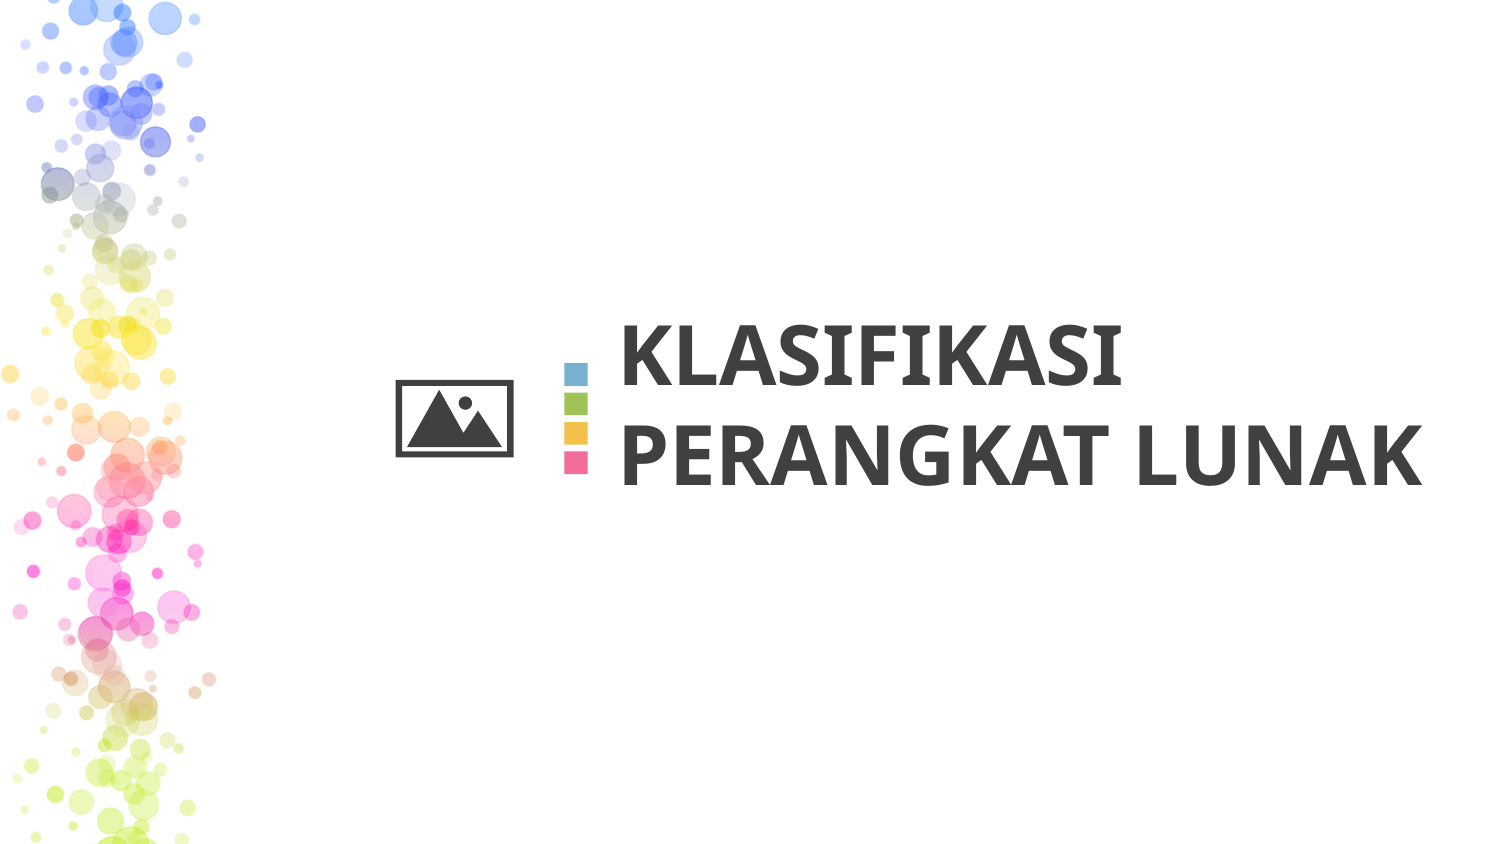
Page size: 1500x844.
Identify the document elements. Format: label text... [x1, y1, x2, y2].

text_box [564, 362, 588, 475]
title KLASIFIKASI PERANGKAT LUNAK [602, 357, 1500, 447]
text_box [393, 378, 516, 460]
picture [0, 0, 1500, 844]
